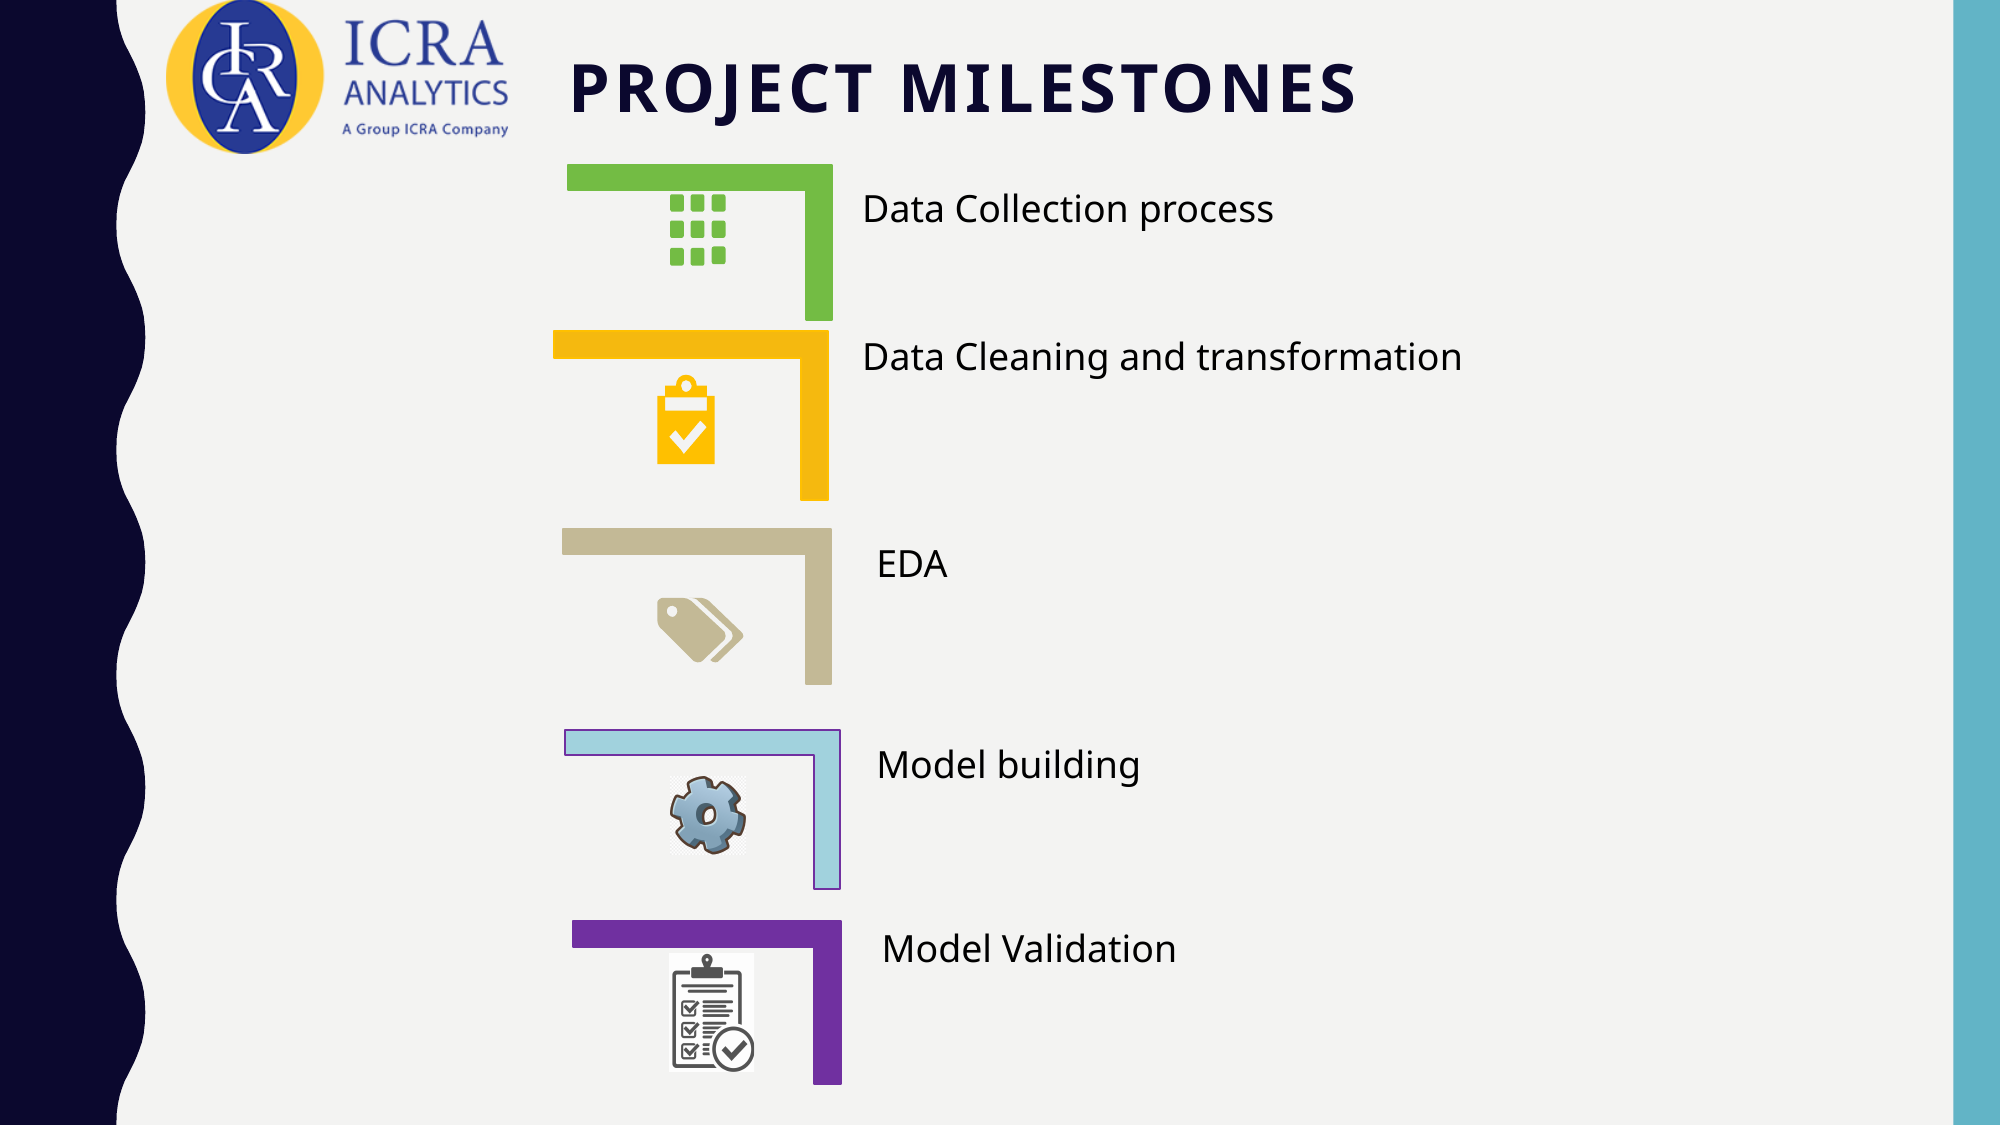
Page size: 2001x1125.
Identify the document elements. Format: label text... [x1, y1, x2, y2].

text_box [553, 164, 1920, 1084]
title Project milestones [553, 39, 1894, 164]
picture [166, 0, 538, 154]
